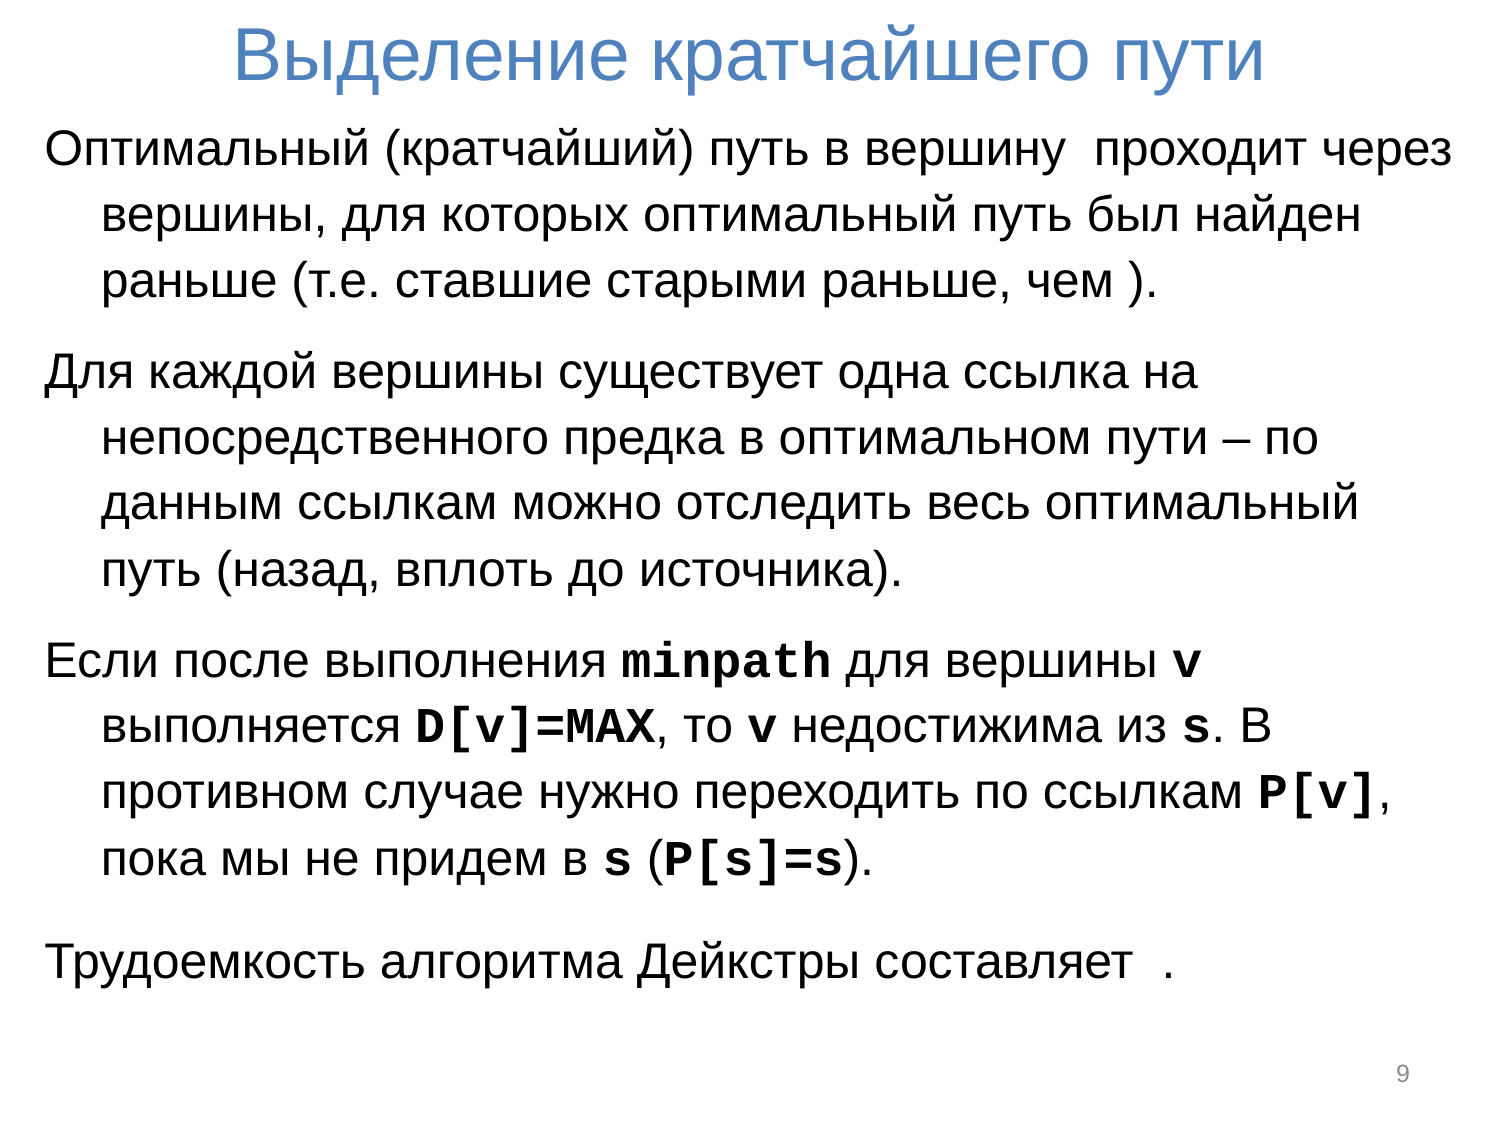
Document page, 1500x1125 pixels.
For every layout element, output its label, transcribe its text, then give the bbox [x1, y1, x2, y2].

title Выделение кратчайшего пути [0, 0, 1500, 102]
slide_number 9 [1074, 1042, 1425, 1103]
